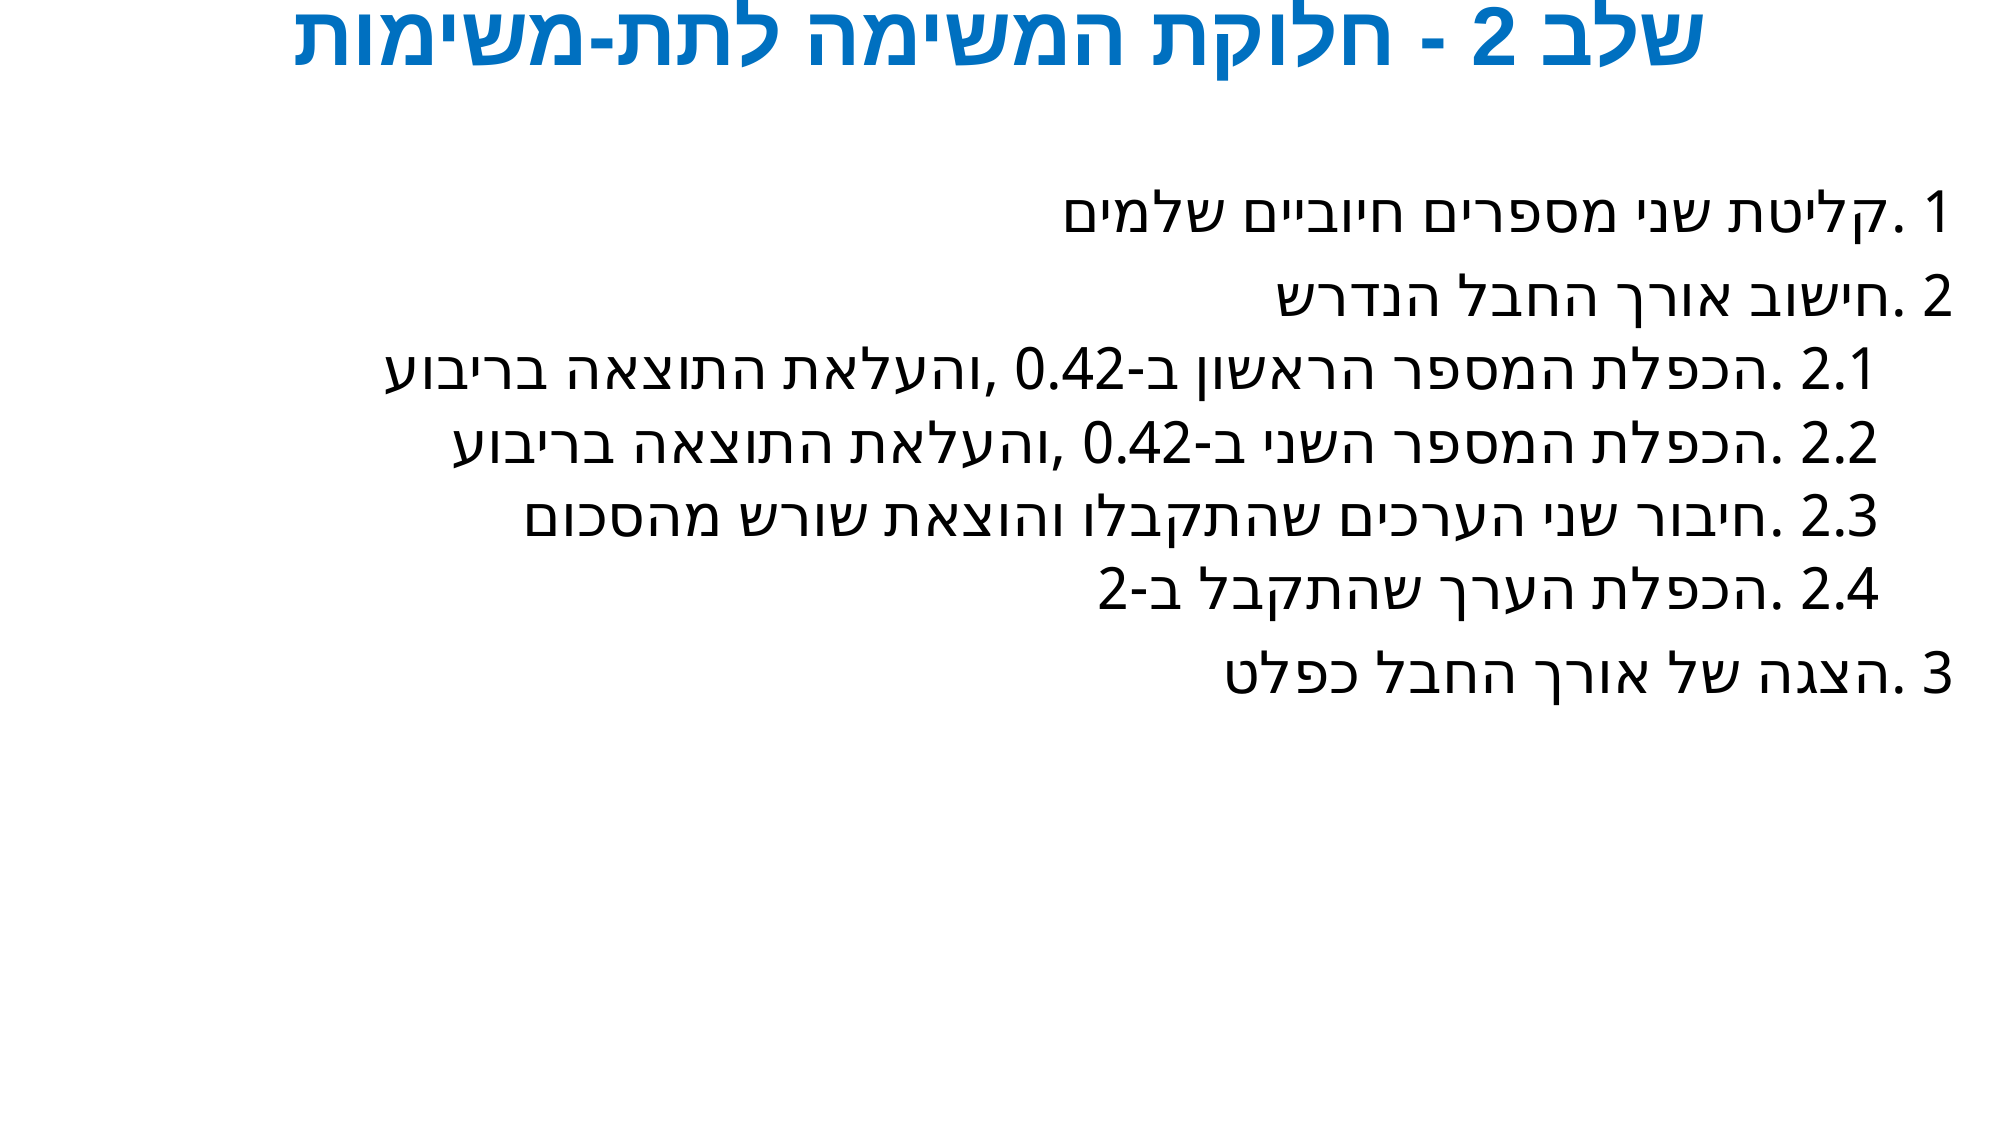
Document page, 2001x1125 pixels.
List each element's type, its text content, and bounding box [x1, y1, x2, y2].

title שלב 2 - חלוקת המשימה לתת-משימות [0, 0, 2000, 93]
text_box 1 .קליטת שני מספרים חיוביים שלמים 2 .חישוב אורך החבל הנדרש 2.1 .הכפלת המספר הראשון ב-0.42 ,והעלאת התוצאה בריבוע 2.2 .הכפלת המספר השני ב-0.42 ,והעלאת התוצאה בריבוע 2.3 .חיבור שני הערכים שהתקבלו והוצאת שורש מהסכום 2.4 .הכפלת הערך שהתקבל ב-2 3 .הצגה של אורך החבל כפלט [30, 174, 1970, 714]
